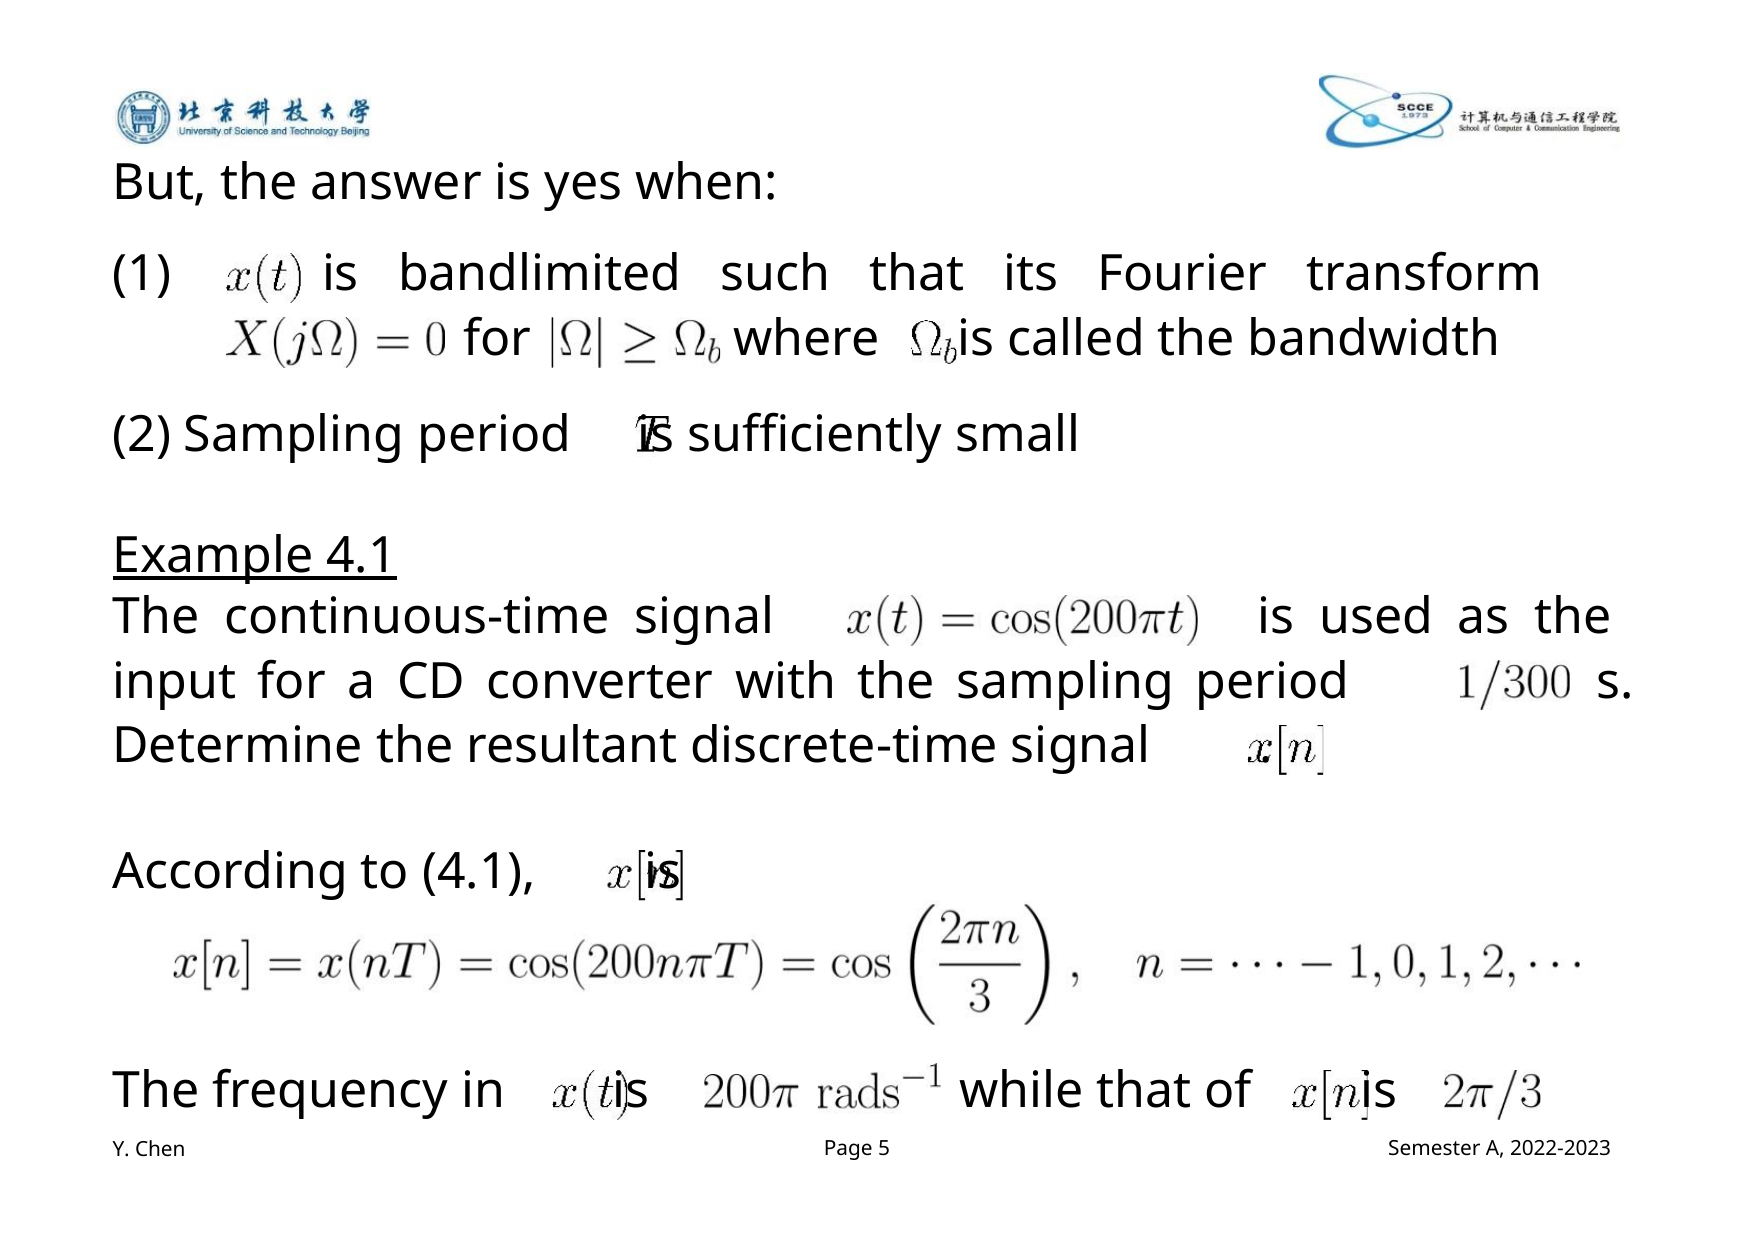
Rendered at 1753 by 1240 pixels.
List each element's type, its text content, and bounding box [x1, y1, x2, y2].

text_box [1444, 1070, 1541, 1122]
text_box (2) Sampling period is sufficiently small [112, 400, 1191, 462]
text_box is used as the [1257, 582, 1666, 644]
text_box s. [1596, 647, 1666, 709]
text_box while that of is [959, 1057, 1451, 1118]
text_box [112, 88, 372, 148]
text_box [1247, 773, 1324, 777]
text_box [552, 1118, 628, 1122]
text_box [711, 1074, 799, 1114]
text_box [551, 366, 721, 370]
text_box [173, 850, 1580, 1027]
text_box [226, 366, 445, 370]
text_box Page 5 [823, 1134, 920, 1160]
text_box [1292, 1118, 1368, 1122]
text_box Y. Chen [112, 1133, 212, 1162]
text_box [817, 1063, 941, 1114]
text_box But, the answer is yes when: (1) is bandlimited such that its Fourier transform for where is called the bandwidth [112, 148, 1666, 366]
text_box The frequency in is [112, 1057, 711, 1118]
text_box [847, 595, 1198, 647]
text_box Semester A, 2022-2023 [1388, 1134, 1665, 1160]
text_box input for a CD converter with the sampling period Determine the resultant discrete-time signal . [112, 647, 1458, 773]
text_box [1318, 73, 1624, 148]
text_box According to (4.1), is [112, 837, 767, 899]
text_box [1459, 660, 1570, 713]
text_box Example 4.1 The continuous-time signal [112, 521, 842, 644]
